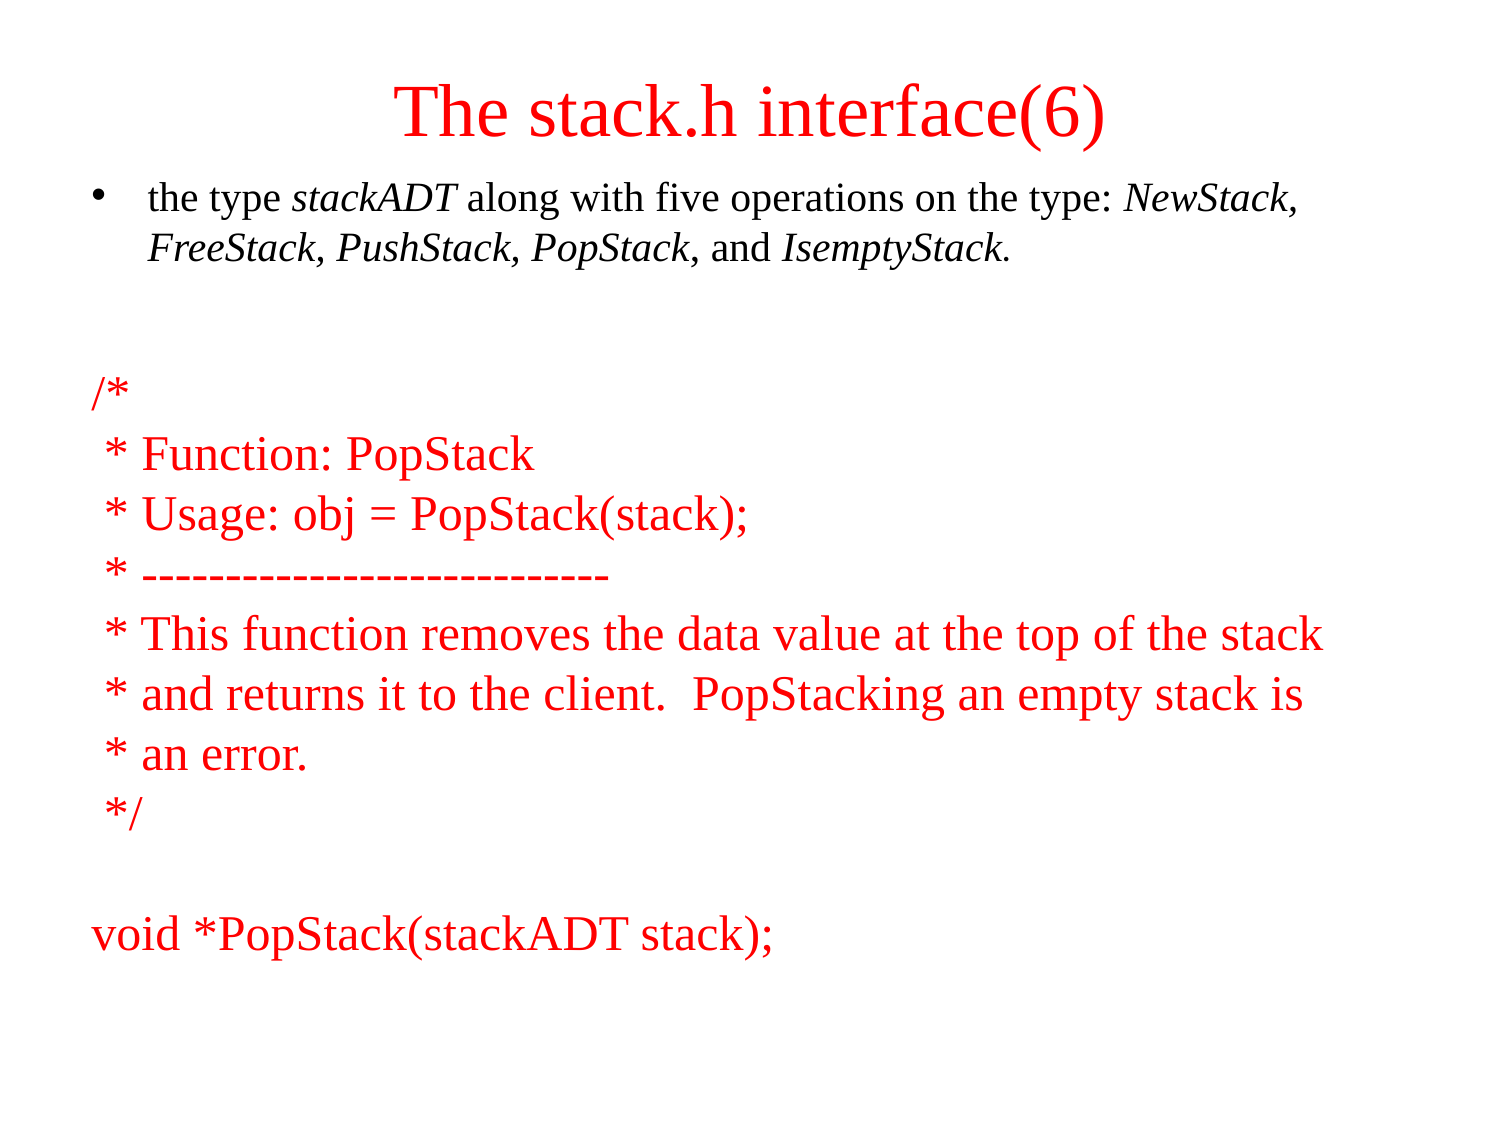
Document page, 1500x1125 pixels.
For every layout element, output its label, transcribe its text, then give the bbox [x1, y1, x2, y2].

text_box the type stackADT along with five operations on the type: NewStack, FreeStack, PushStack, PopStack, and IsemptyStack. [76, 162, 1459, 277]
text_box The stack.h interface(6) [0, 54, 1500, 160]
text_box /* * Function: PopStack * Usage: obj = PopStack(stack); * ---------------------------- * This function removes the data value at the top of the stack * and returns it to the client. PopStacking an empty stack is * an error. */ void *PopStack(stackADT stack); [76, 302, 1459, 1028]
